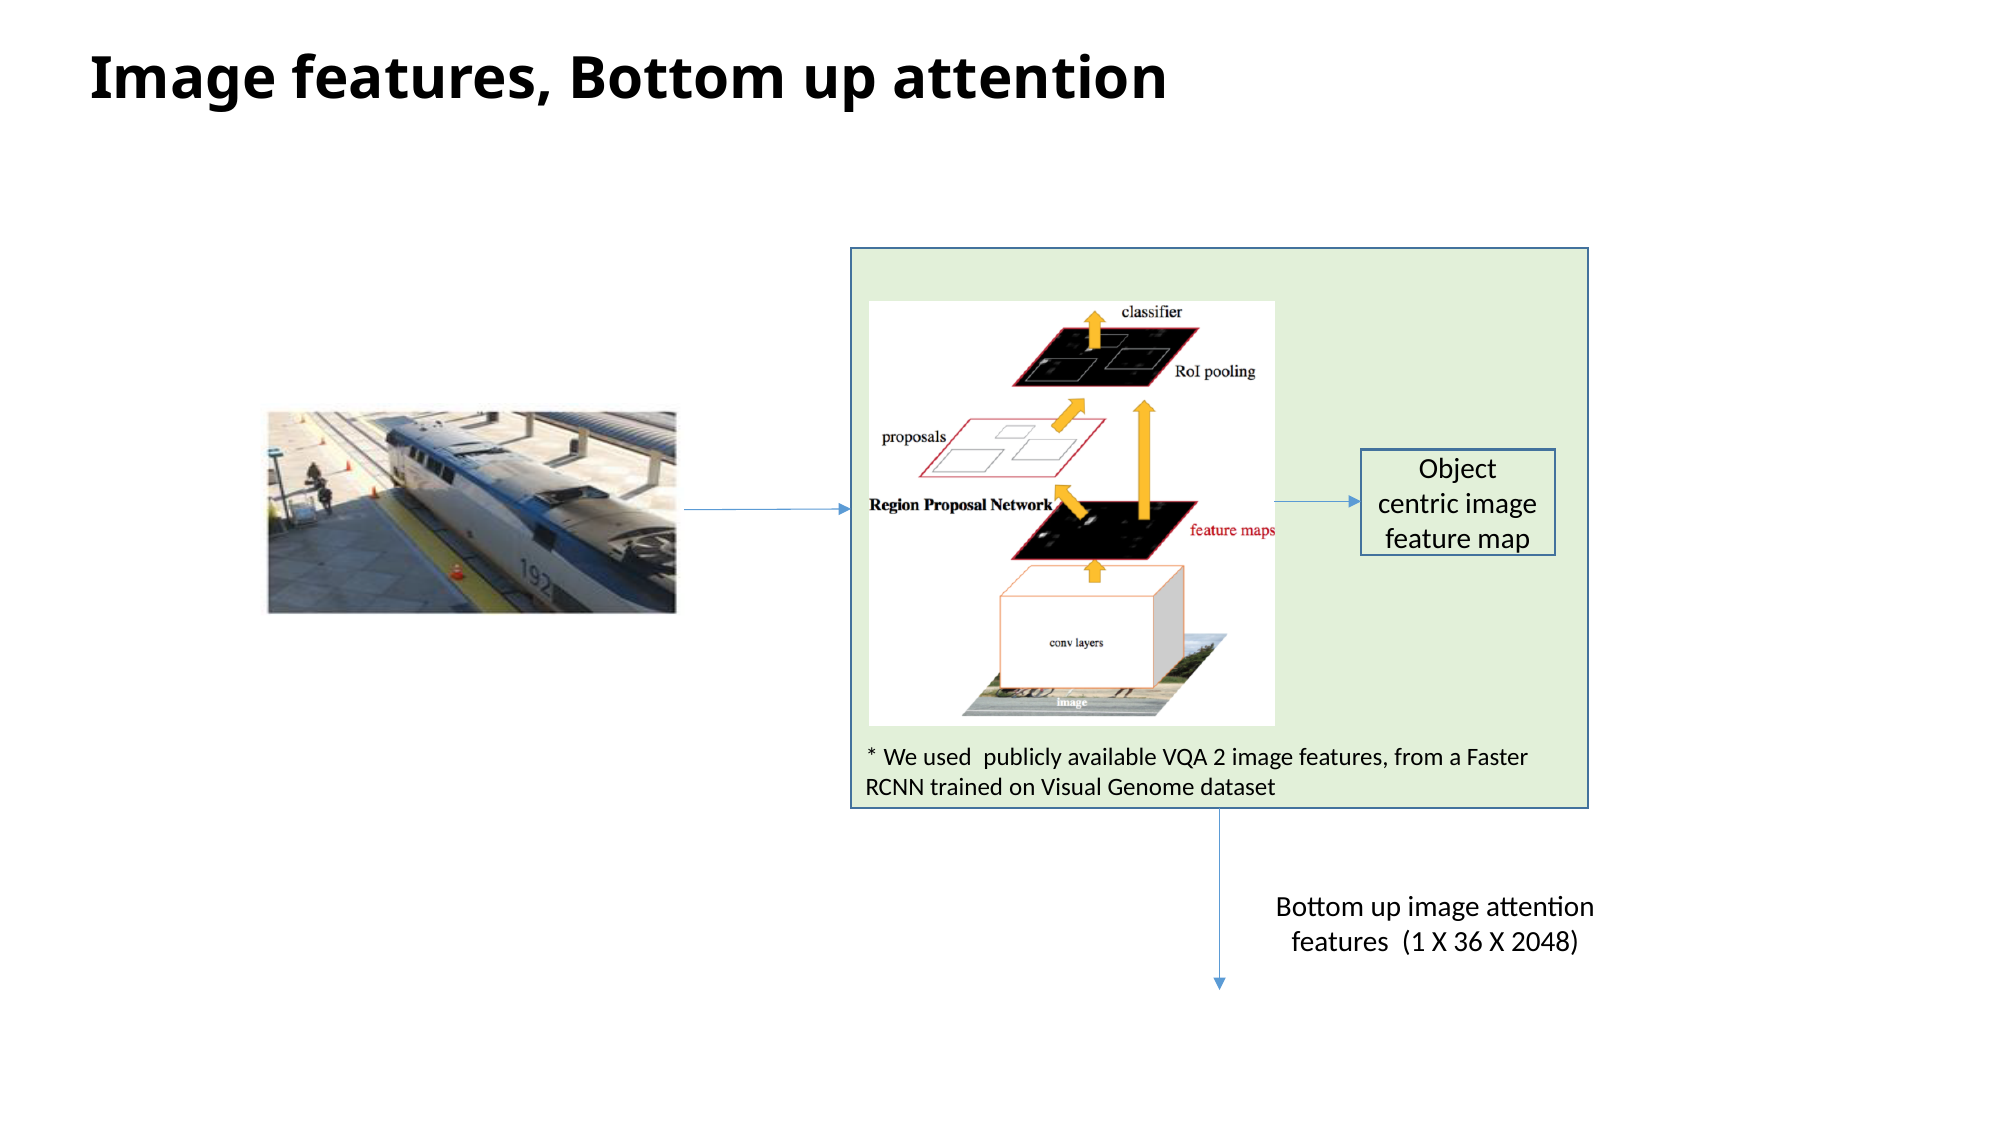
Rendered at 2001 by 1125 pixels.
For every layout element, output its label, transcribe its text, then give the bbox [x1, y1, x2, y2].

title Image features, Bottom up attention [75, 40, 1576, 119]
text_box Bottom up image attention features (1 X 36 X 2048) [1220, 902, 1652, 942]
text_box Object centric image feature map [1360, 448, 1556, 556]
picture [869, 301, 1275, 726]
text_box [850, 780, 1589, 809]
text_box [850, 247, 1589, 731]
picture [260, 403, 685, 617]
text_box * We used publicly available VQA 2 image features, from a Faster RCNN trained on Visual Genome dataset [850, 731, 1606, 780]
